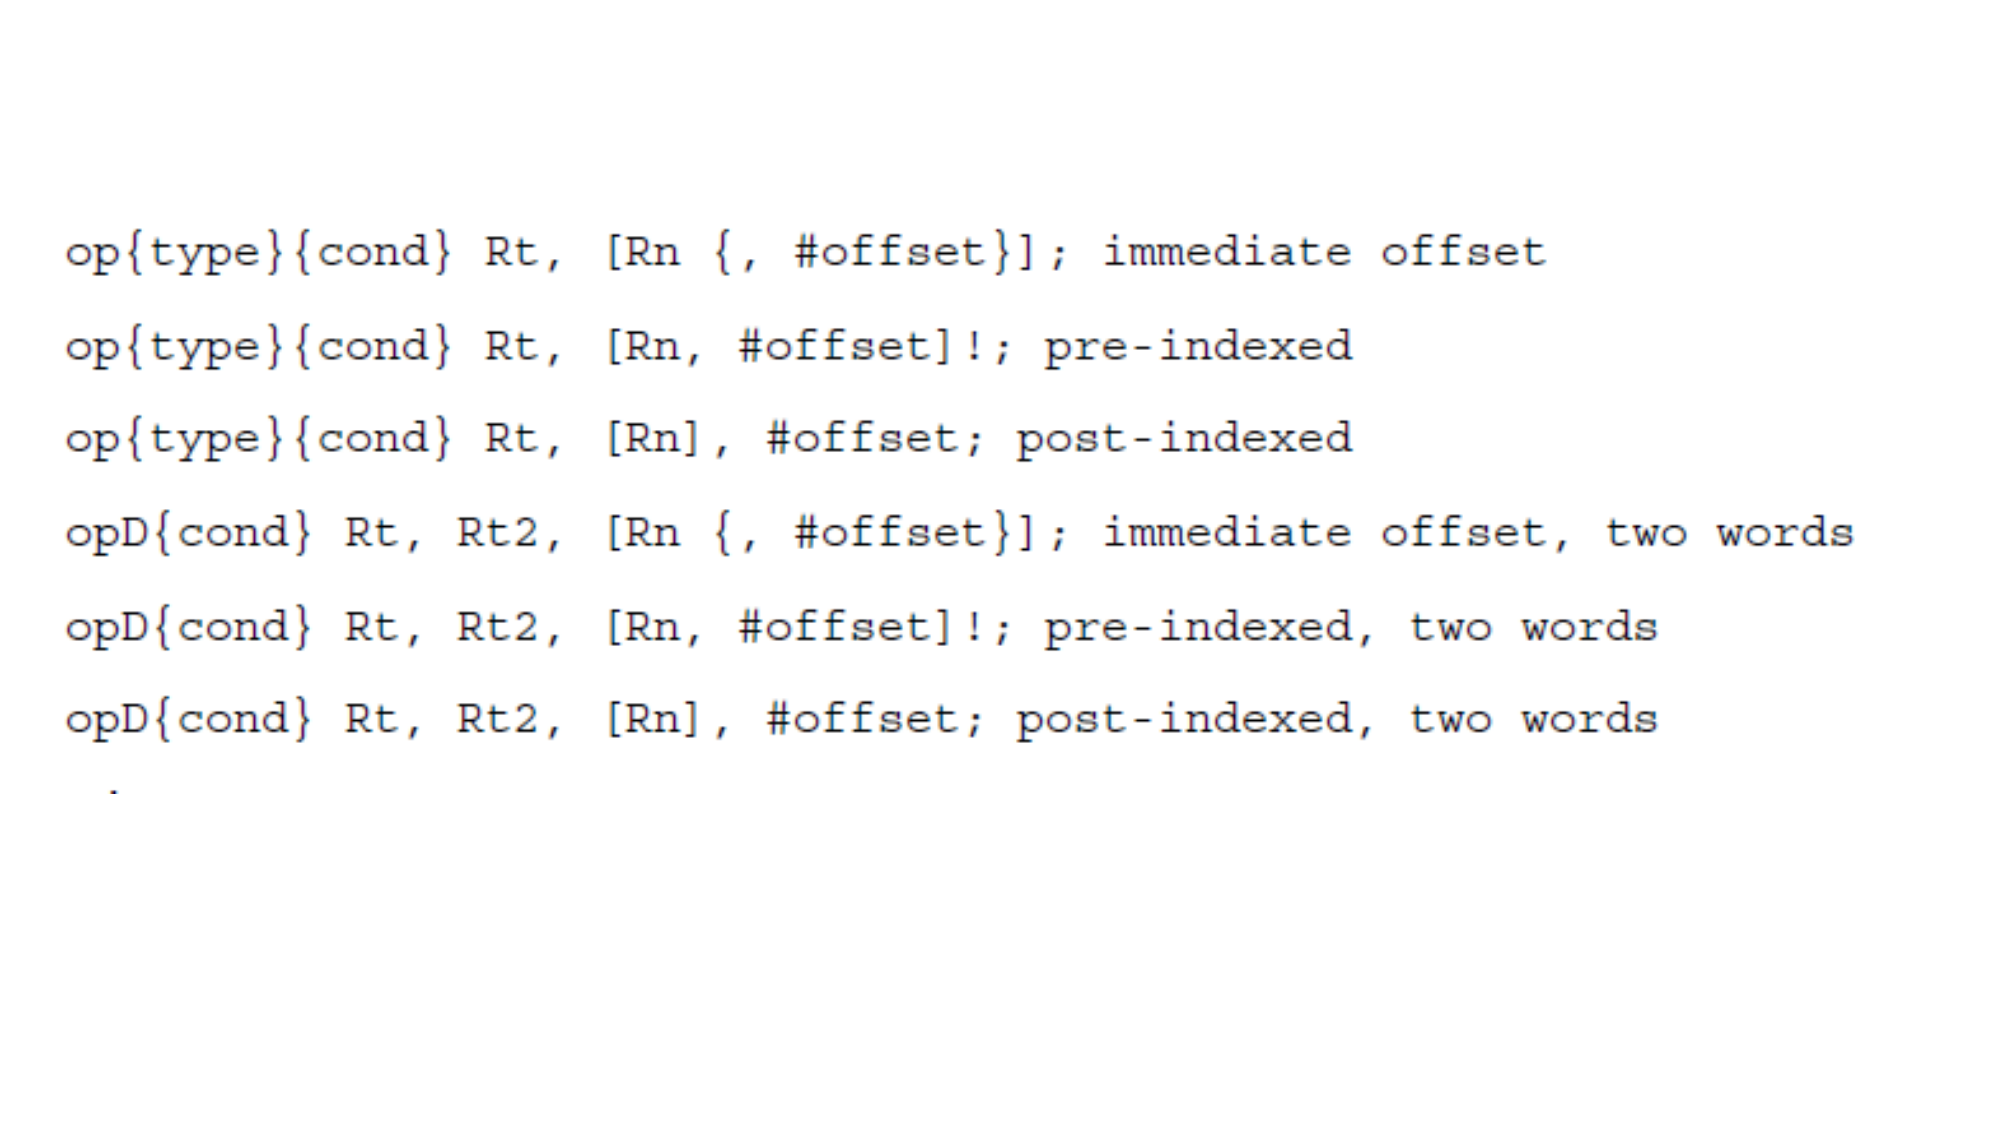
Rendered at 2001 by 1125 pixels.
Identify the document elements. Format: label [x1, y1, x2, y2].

picture [30, 207, 2000, 794]
